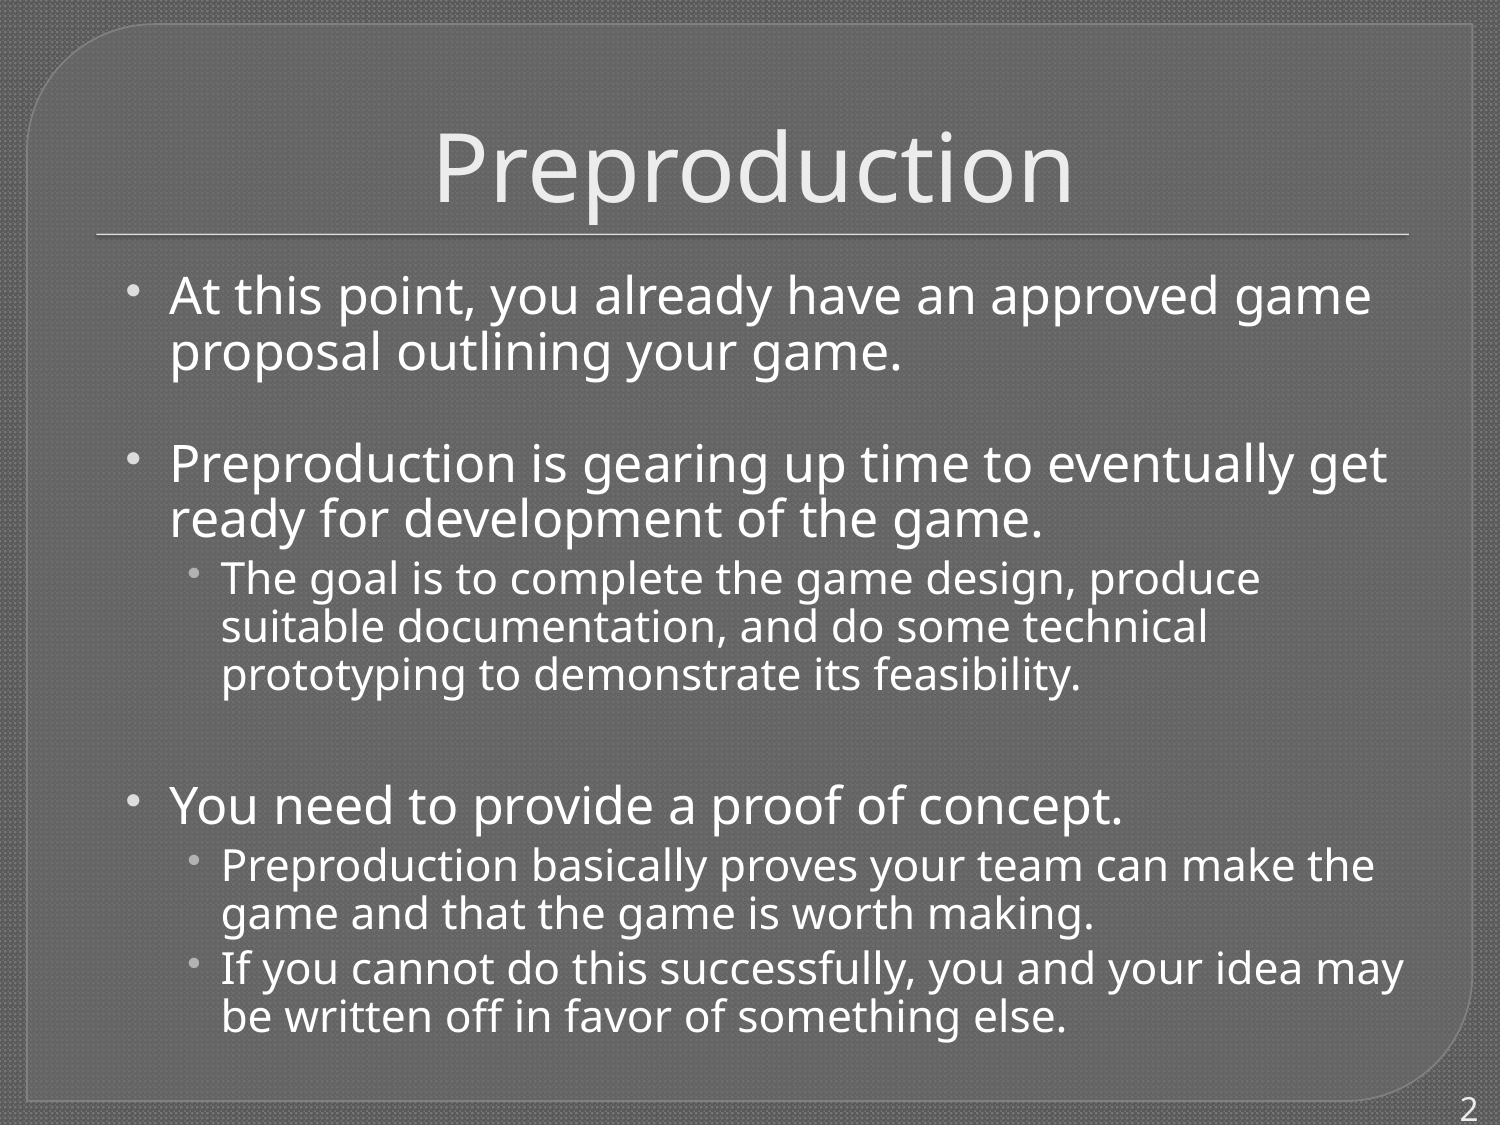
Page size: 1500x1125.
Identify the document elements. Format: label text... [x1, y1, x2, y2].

slide_number 2 [1417, 1068, 1494, 1114]
title Preproduction [75, 41, 1425, 230]
list At this point, you already have an approved game proposal outlining your game. Preproduction is gearing up time to eventually get ready for development of the game. The goal is to complete the game design, produce suitable documentation, and do some technical prototyping to demonstrate its feasibility. You need to provide a proof of concept. Preproduction basically proves your team can make the game and that the game is worth making. If you cannot do this successfully, you and your idea may be written off in favor of something else. [112, 262, 1438, 1063]
